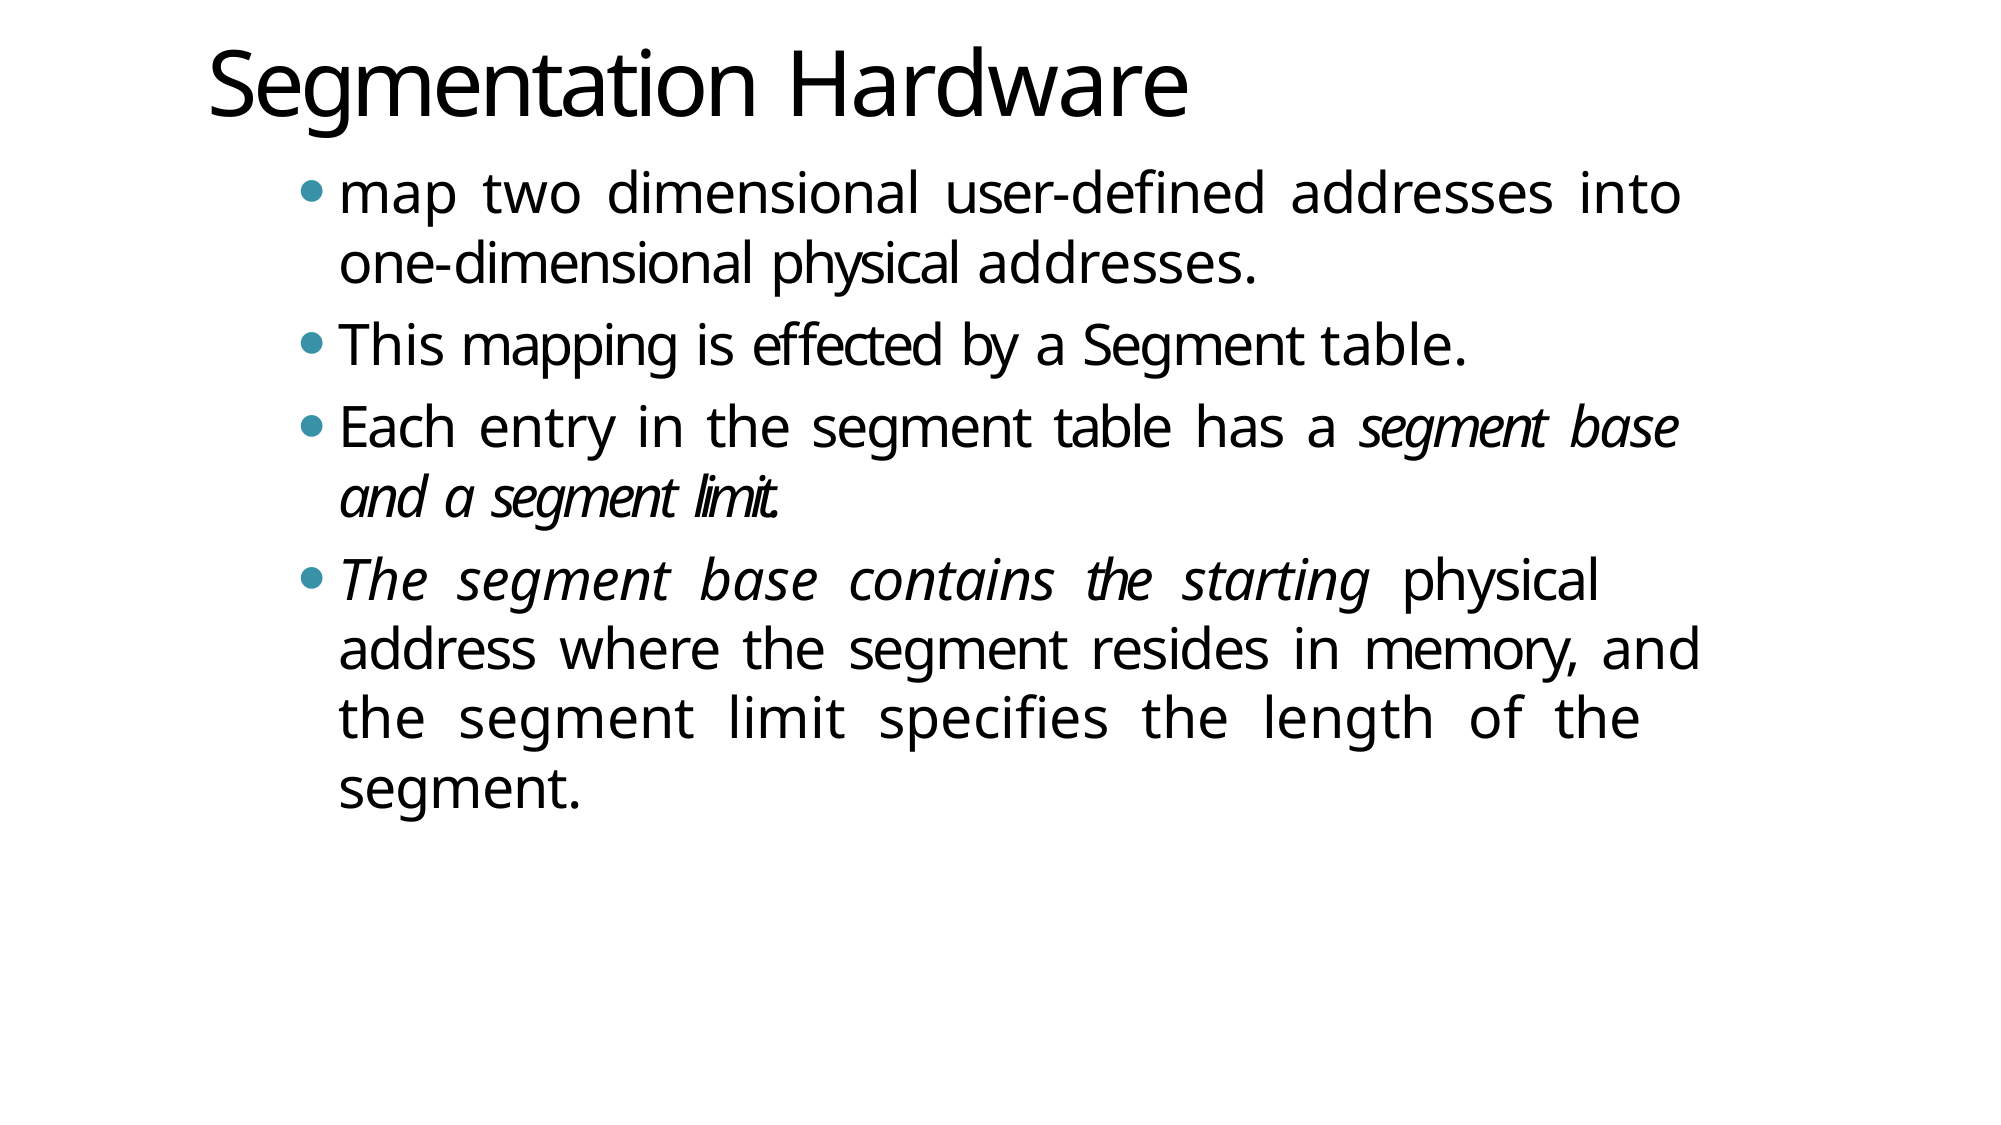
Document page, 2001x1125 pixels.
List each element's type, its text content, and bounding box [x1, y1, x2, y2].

text_box map two dimensional user-defined addresses into one-dimensional physical addresses. This mapping is effected by a Segment table. Each entry in the segment table has a segment base and a segment limit. The segment base contains the starting physical address where the segment resides in memory, and the segment limit specifies the length of the segment. [290, 154, 1739, 820]
title Segmentation Hardware [205, 0, 1481, 174]
